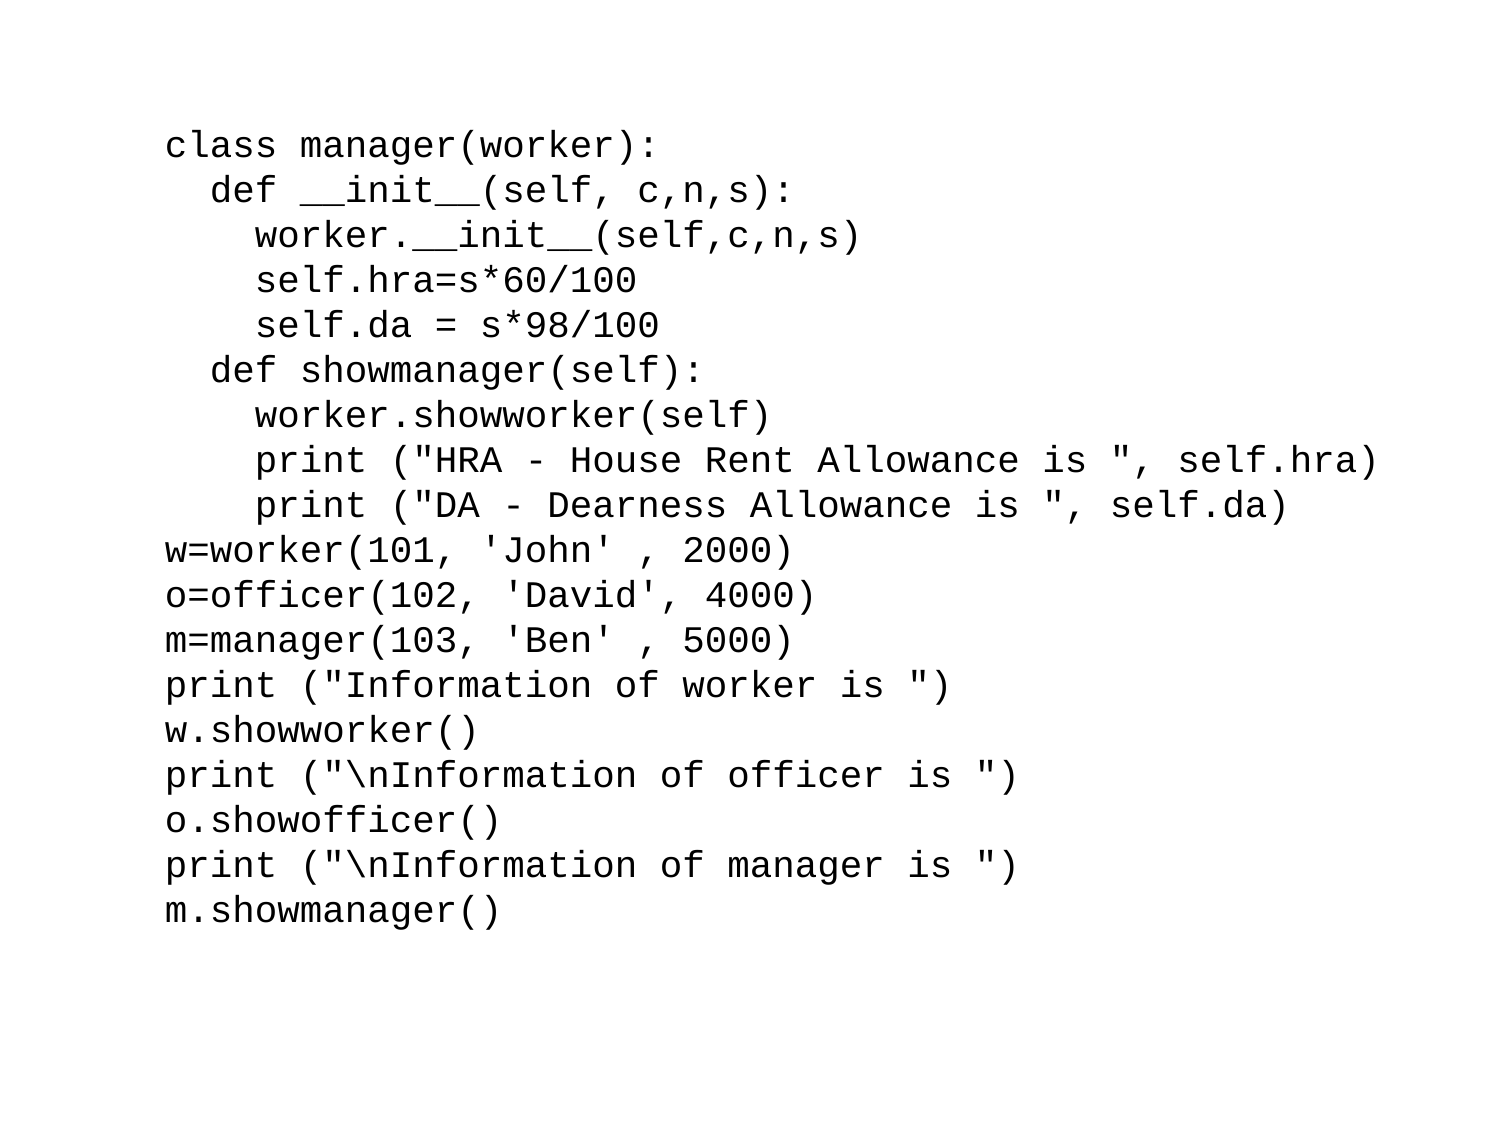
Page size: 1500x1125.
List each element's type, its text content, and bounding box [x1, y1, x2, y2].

text_box class manager(worker): def __init__(self, c,n,s): worker.__init__(self,c,n,s) self.hra=s*60/100 self.da = s*98/100 def showmanager(self): worker.showworker(self) print ("HRA - House Rent Allowance is ", self.hra) print ("DA - Dearness Allowance is ", self.da) w=worker(101, 'John' , 2000) o=officer(102, 'David', 4000) m=manager(103, 'Ben' , 5000) print ("Information of worker is ") w.showworker() print ("\nInformation of officer is ") o.showofficer() print ("\nInformation of manager is ") m.showmanager() [150, 112, 1500, 938]
